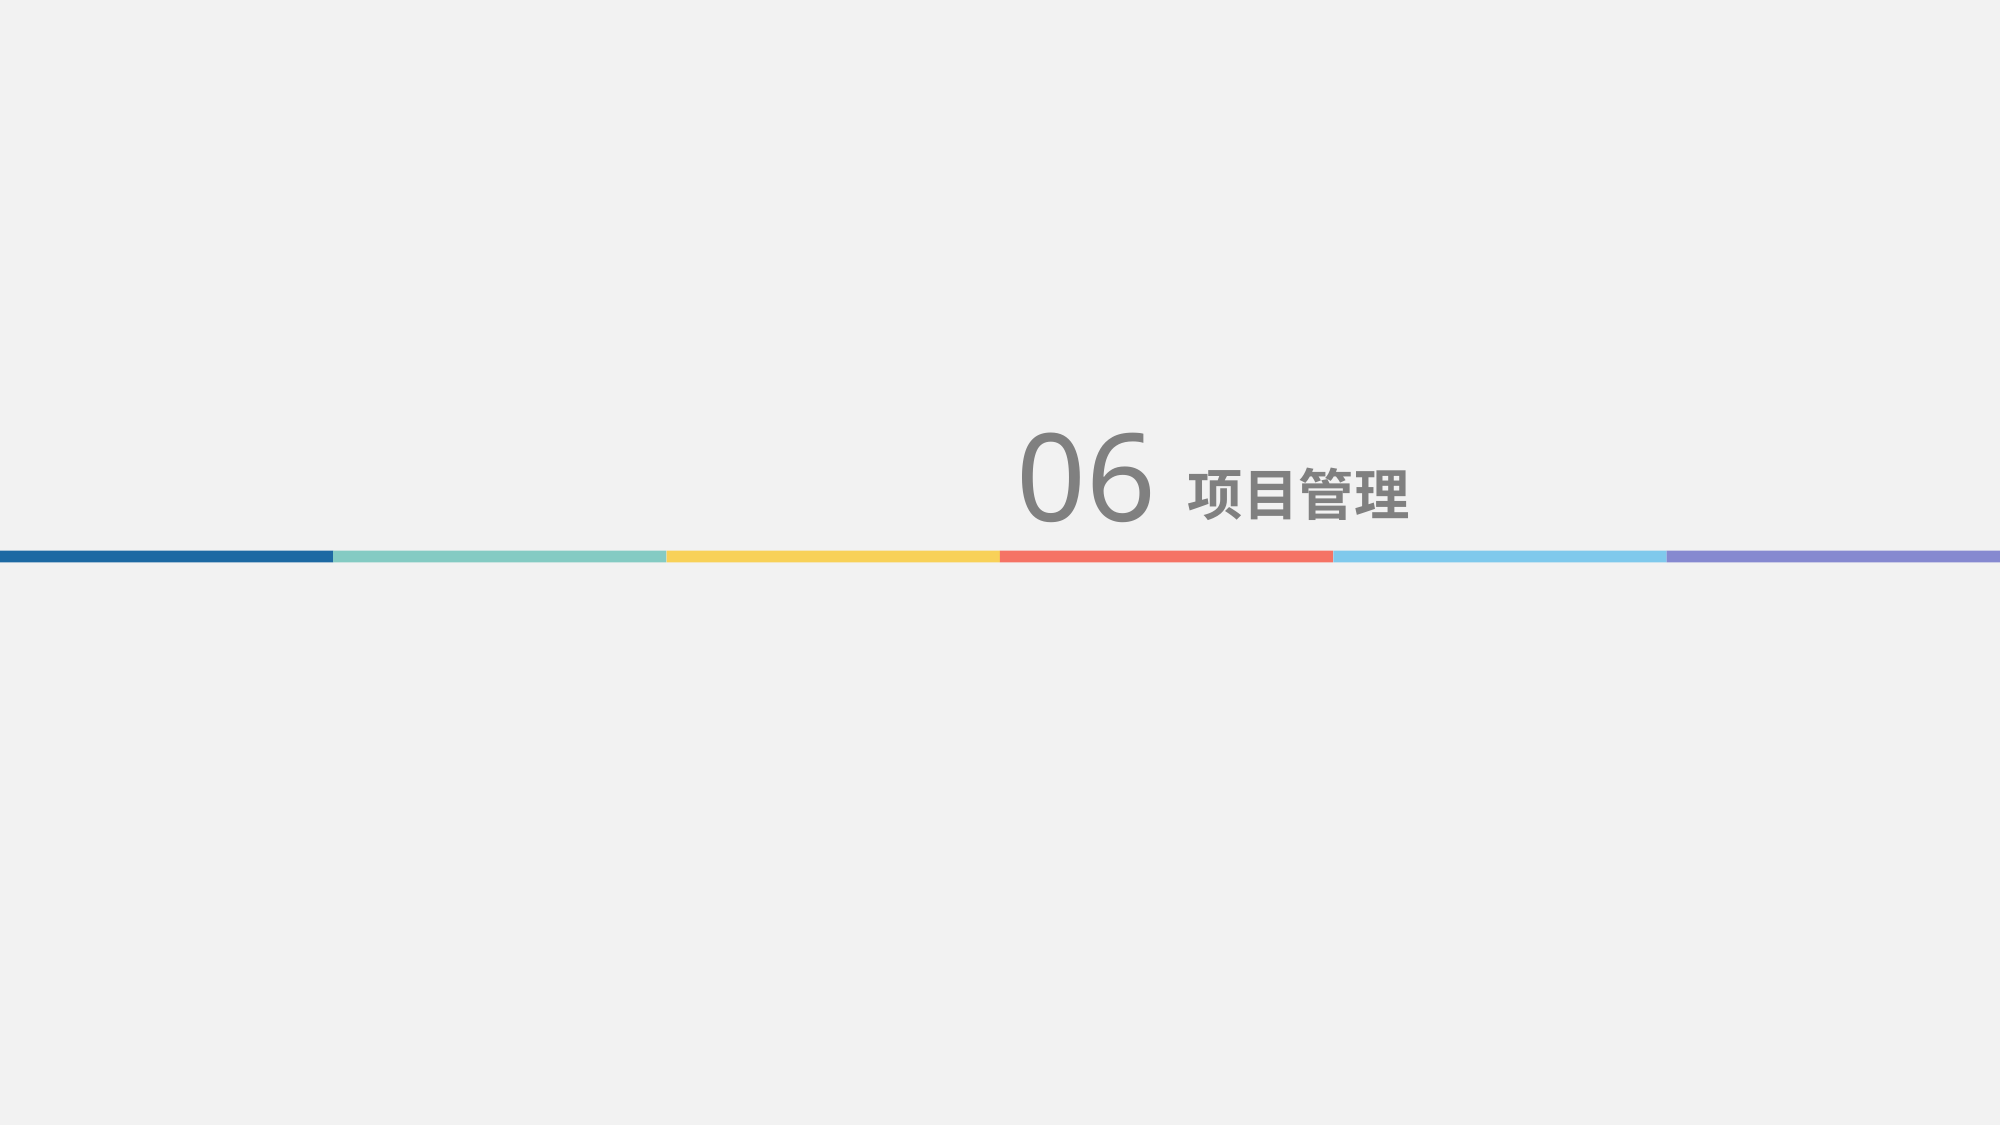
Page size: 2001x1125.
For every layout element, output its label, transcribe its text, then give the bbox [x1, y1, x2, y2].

text_box 项目管理 [1174, 452, 1725, 535]
text_box 06 [1000, 391, 1174, 548]
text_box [0, 550, 2000, 563]
